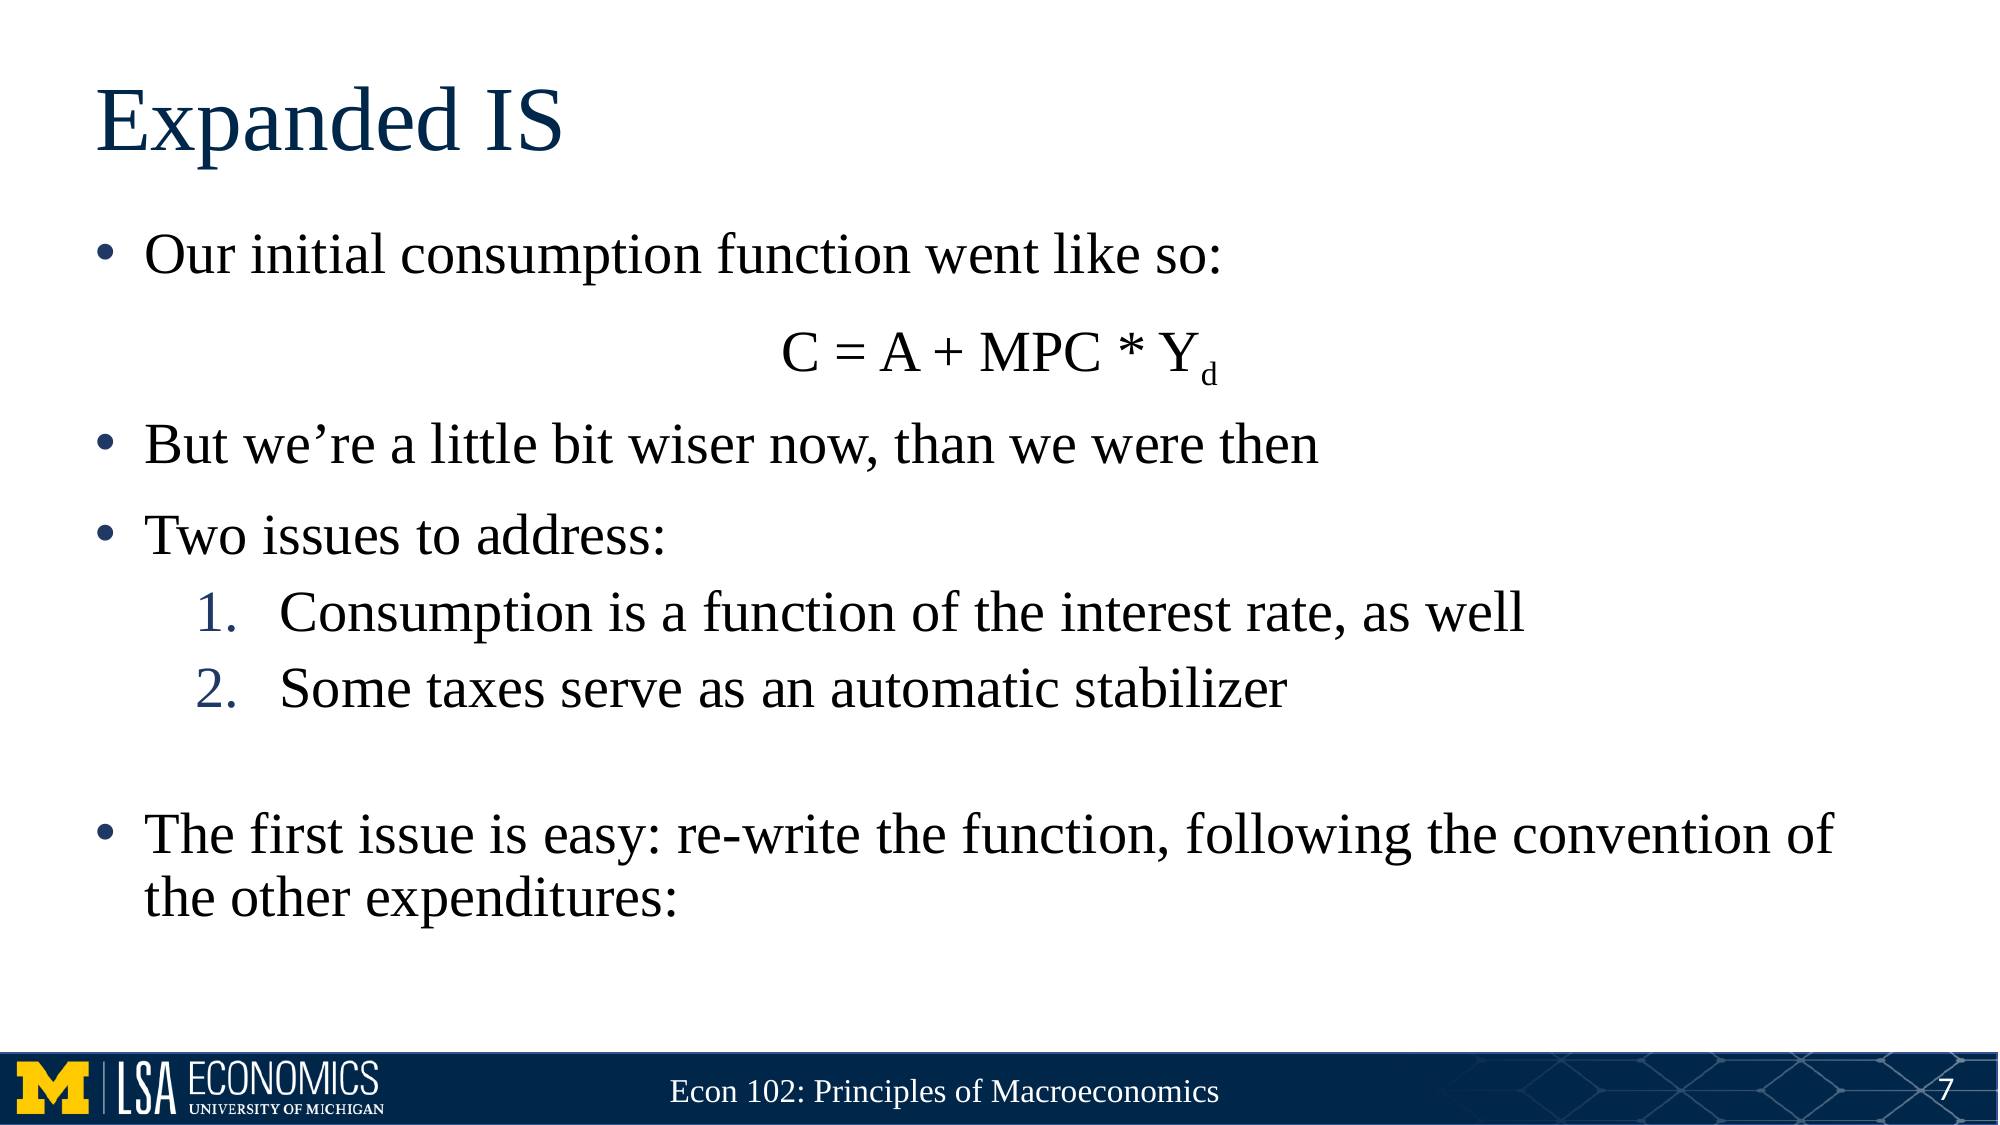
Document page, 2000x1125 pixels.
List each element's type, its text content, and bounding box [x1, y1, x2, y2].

footer Econ 102: Principles of Macroeconomics [607, 1059, 1283, 1120]
picture [1363, 1052, 2000, 1125]
slide_number 7 [1834, 1057, 1975, 1117]
title Expanded IS [75, 59, 1925, 182]
picture [16, 1060, 384, 1115]
